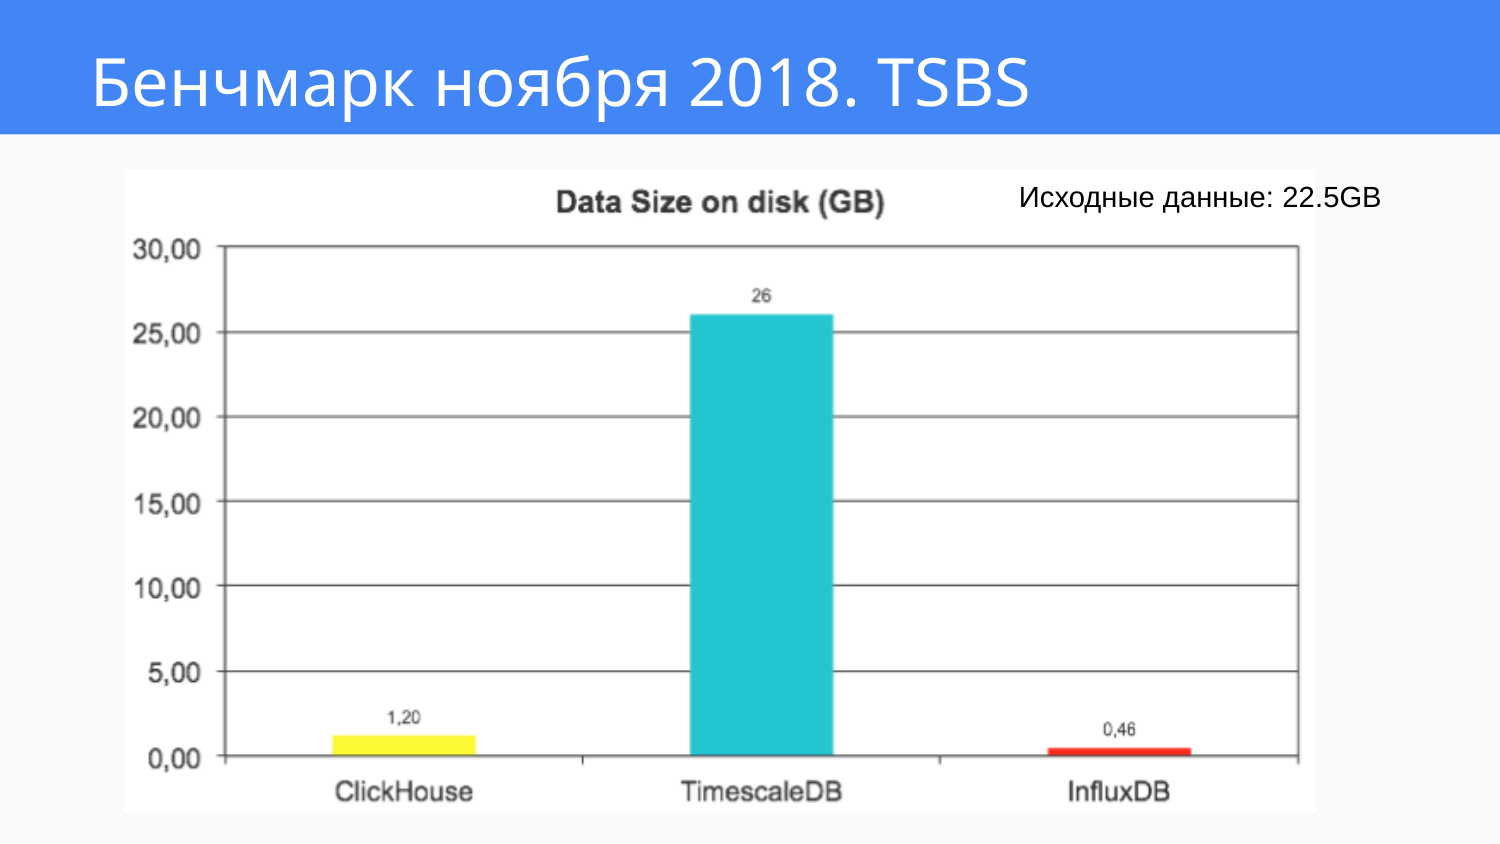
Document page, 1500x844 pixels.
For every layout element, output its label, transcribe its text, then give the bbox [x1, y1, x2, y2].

text_box Исходные данные: 22.5GB [1315, 170, 1473, 221]
title Бенчмарк ноября 2018. TSBS [75, 0, 1425, 135]
picture [124, 170, 1315, 813]
